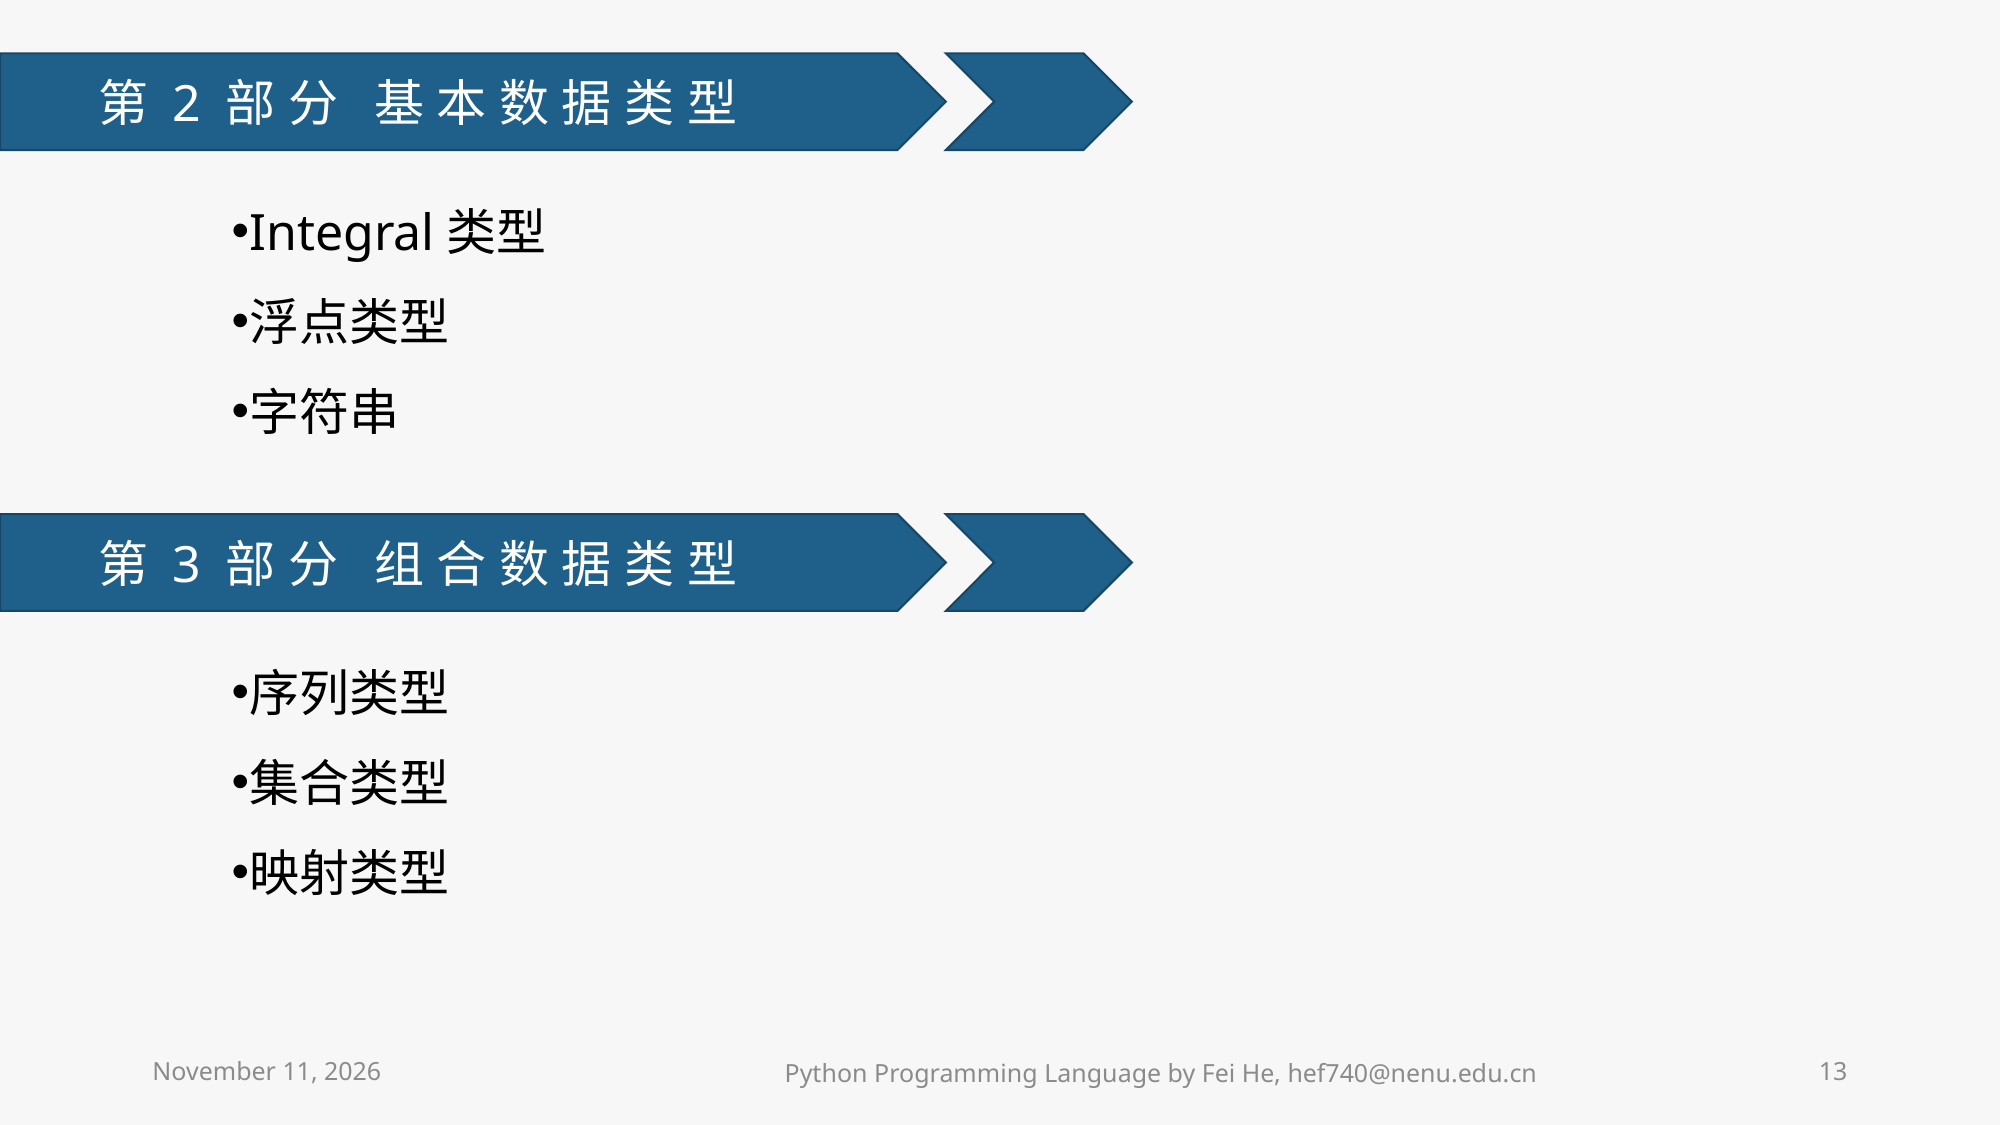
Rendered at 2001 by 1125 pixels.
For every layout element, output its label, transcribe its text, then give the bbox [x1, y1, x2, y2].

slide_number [137, 1042, 588, 1103]
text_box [0, 514, 1132, 611]
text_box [0, 53, 1132, 150]
text_box Integral类型 浮点类型 字符串 [216, 162, 776, 474]
text_box 序列类型 集合类型 映射类型 [216, 623, 776, 935]
footer Python Programming Language by Fei He, hef740@nenu.edu.cn [662, 1042, 1660, 1103]
slide_number 13 [1660, 1042, 1863, 1103]
